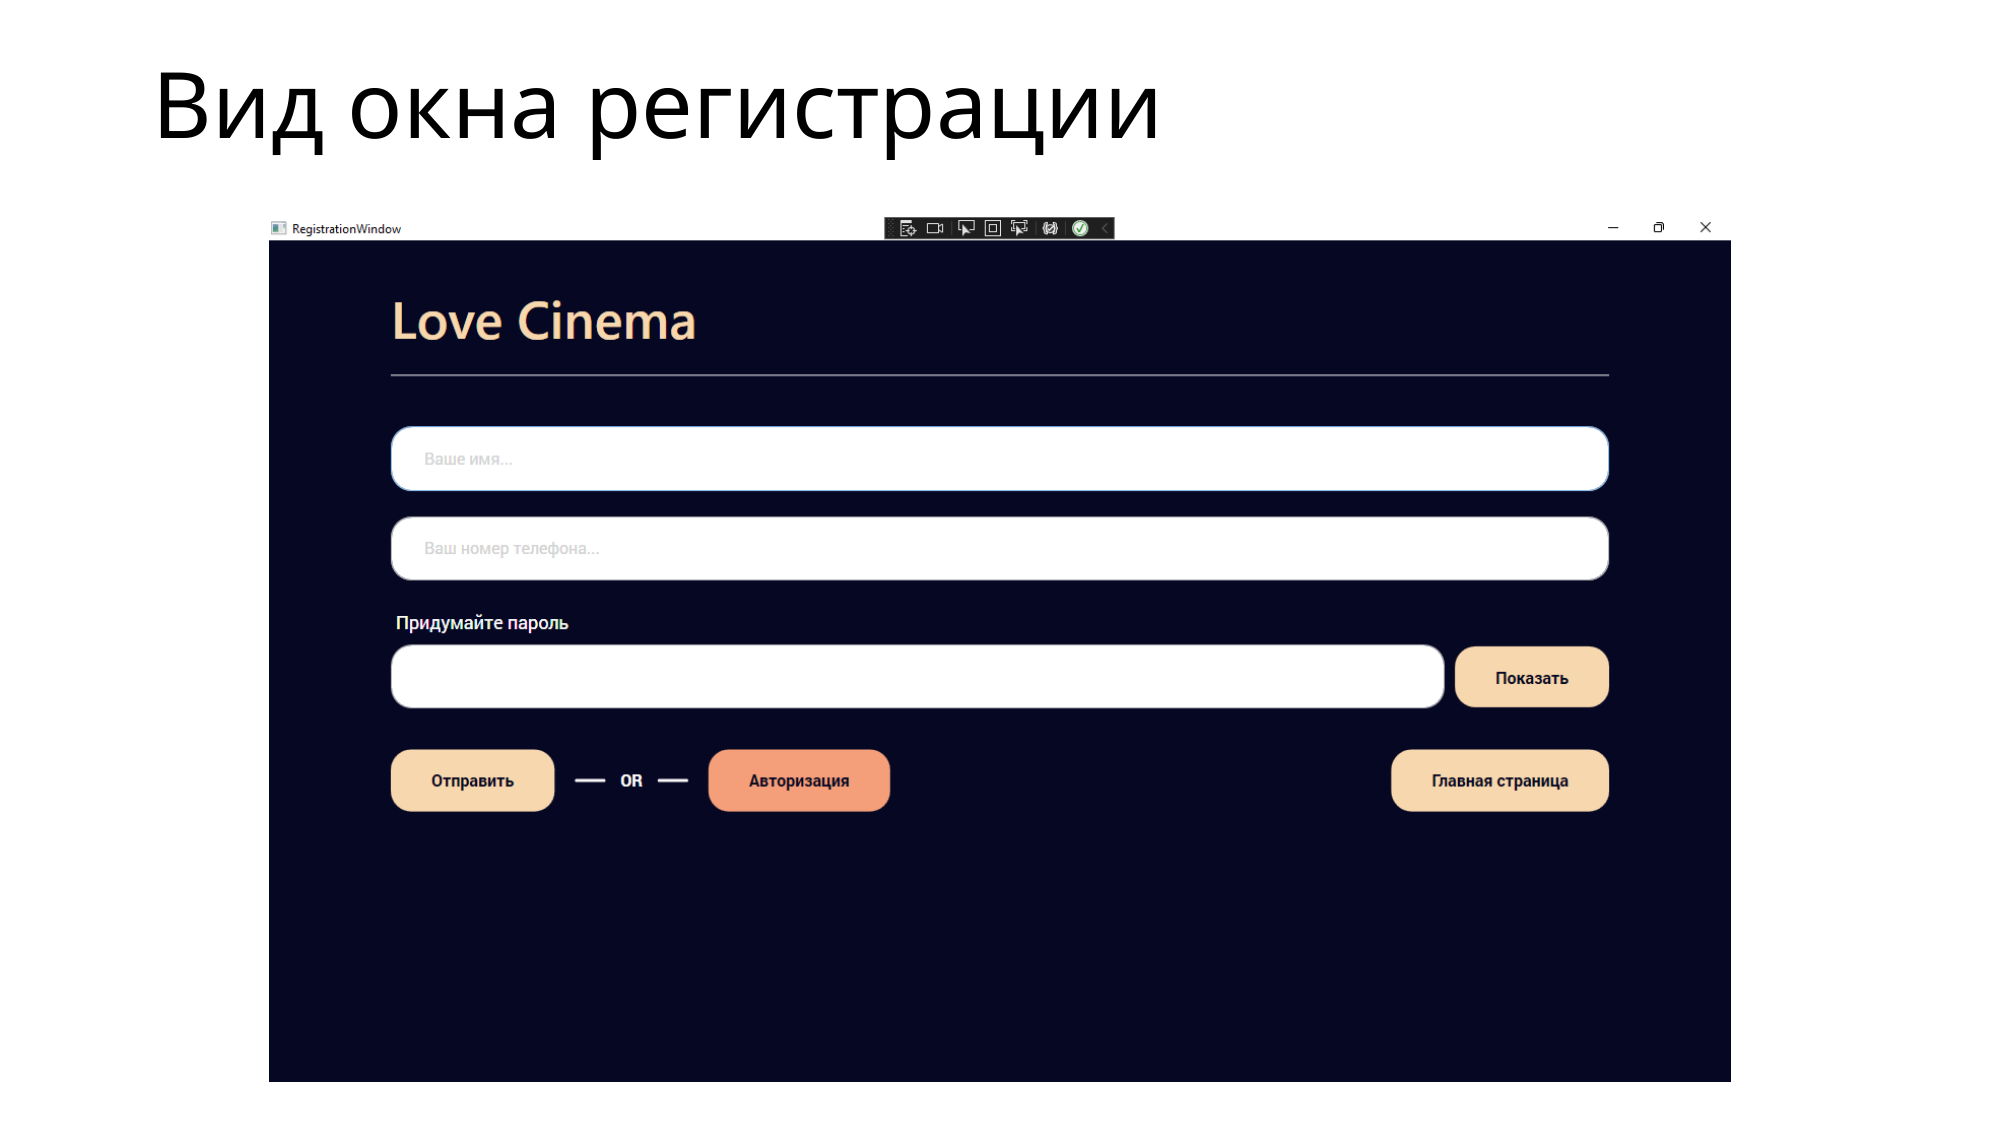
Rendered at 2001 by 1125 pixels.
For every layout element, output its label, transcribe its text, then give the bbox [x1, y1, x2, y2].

title Вид окна регистрации [137, 0, 1863, 218]
picture [269, 217, 1731, 1082]
